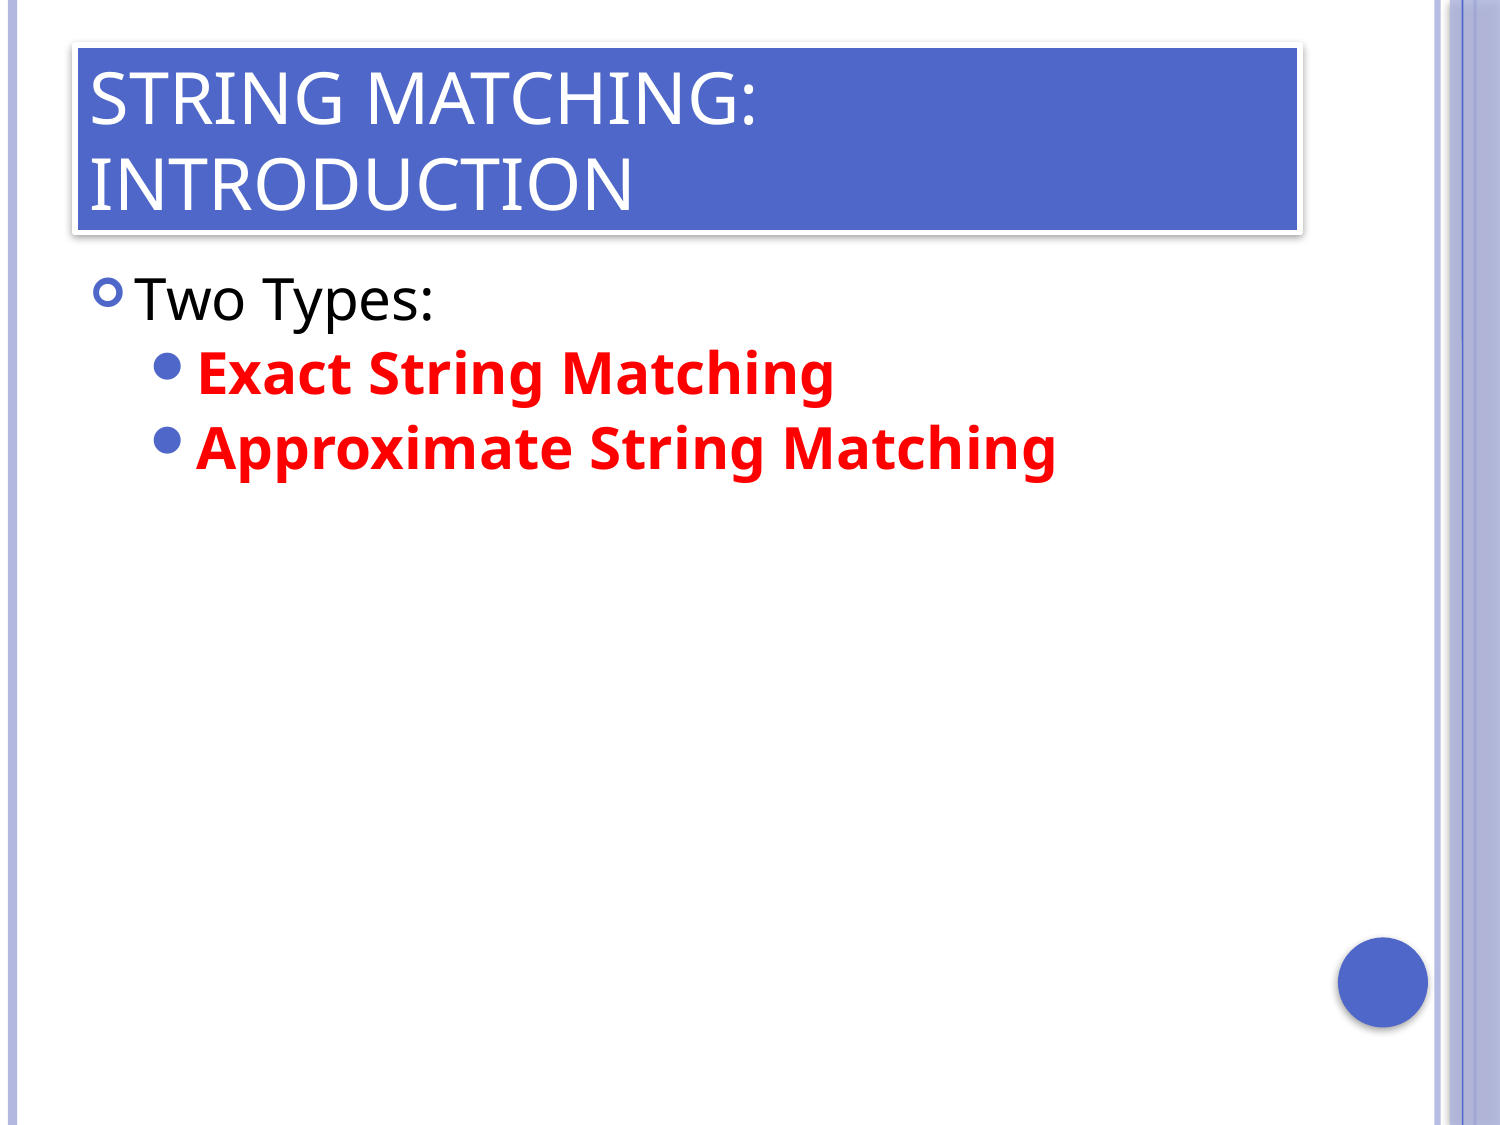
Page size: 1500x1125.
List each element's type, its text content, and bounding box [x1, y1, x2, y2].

title String Matching: Introduction [72, 42, 1303, 235]
list Two Types: Exact String Matching Approximate String Matching [75, 262, 1363, 1062]
